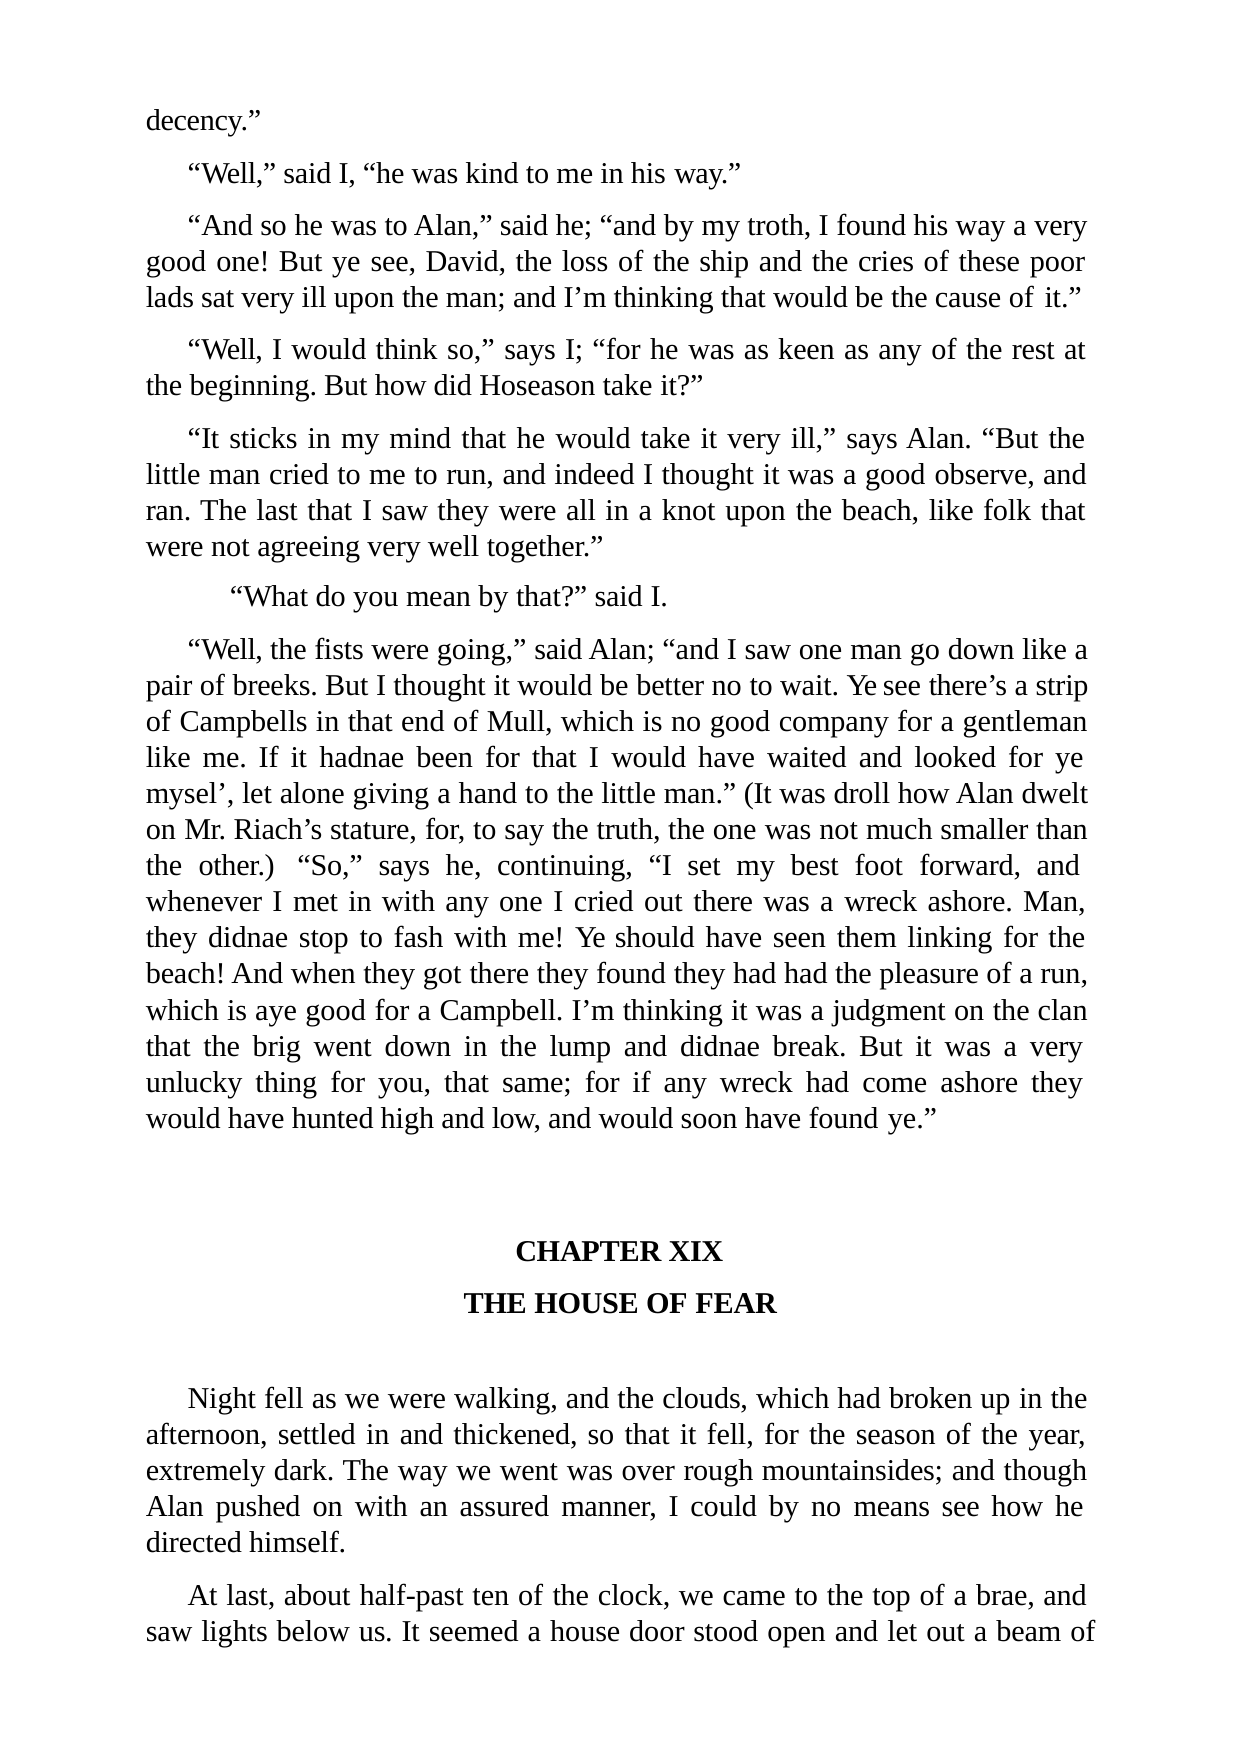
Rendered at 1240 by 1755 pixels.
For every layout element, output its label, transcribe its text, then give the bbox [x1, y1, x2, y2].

text_box decency.” “Well,” said I, “he was kind to me in his way.” “And so he was to Alan,” said he; “and by my troth, I found his way a very good one! But ye see, David, the loss of the ship and the cries of these poor lads sat very ill upon the man; and I’m thinking that would be the cause of it.” “Well, I would think so,” says I; “for he was as keen as any of the rest at the beginning. But how did Hoseason take it?” “It sticks in my mind that he would take it very ill,” says Alan. “But the little man cried to me to run, and indeed I thought it was a good observe, and ran. The last that I saw they were all in a knot upon the beach, like folk that were not agreeing very well together.” “What do you mean by that?” said I. “Well, the fists were going,” said Alan; “and I saw one man go down like a pair of breeks. But I thought it would be better no to wait. Ye see there’s a strip of Campbells in that end of Mull, which is no good company for a gentleman like me. If it hadnae been for that I would have waited and looked for ye mysel’, let alone giving a hand to the little man.” (It was droll how Alan dwelt on Mr. Riach’s stature, for, to say the truth, the one was not much smaller than the other.) “So,” says he, continuing, “I set my best foot forward, and whenever I met in with any one I cried out there was a wreck ashore. Man, they didnae stop to fash with me! Ye should have seen them linking for the beach! And when they got there they found they had had the pleasure of a run, which is aye good for a Campbell. I’m thinking it was a judgment on the clan that the brig went down in the lump and didnae break. But it was a very unlucky thing for you, that same; for if any wreck had come ashore they would have hunted high and low, and would soon have found ye.” CHAPTER XIX THE HOUSE OF FEAR Night fell as we were walking, and the clouds, which had broken up in the afternoon, settled in and thickened, so that it fell, for the season of the year, extremely dark. The way we went was over rough mountainsides; and though Alan pushed on with an assured manner, I could by no means see how he directed himself. At last, about half-past ten of the clock, we came to the top of a brae, and saw lights below us. It seemed a house door stood open and let out a beam of [143, 82, 1097, 1648]
